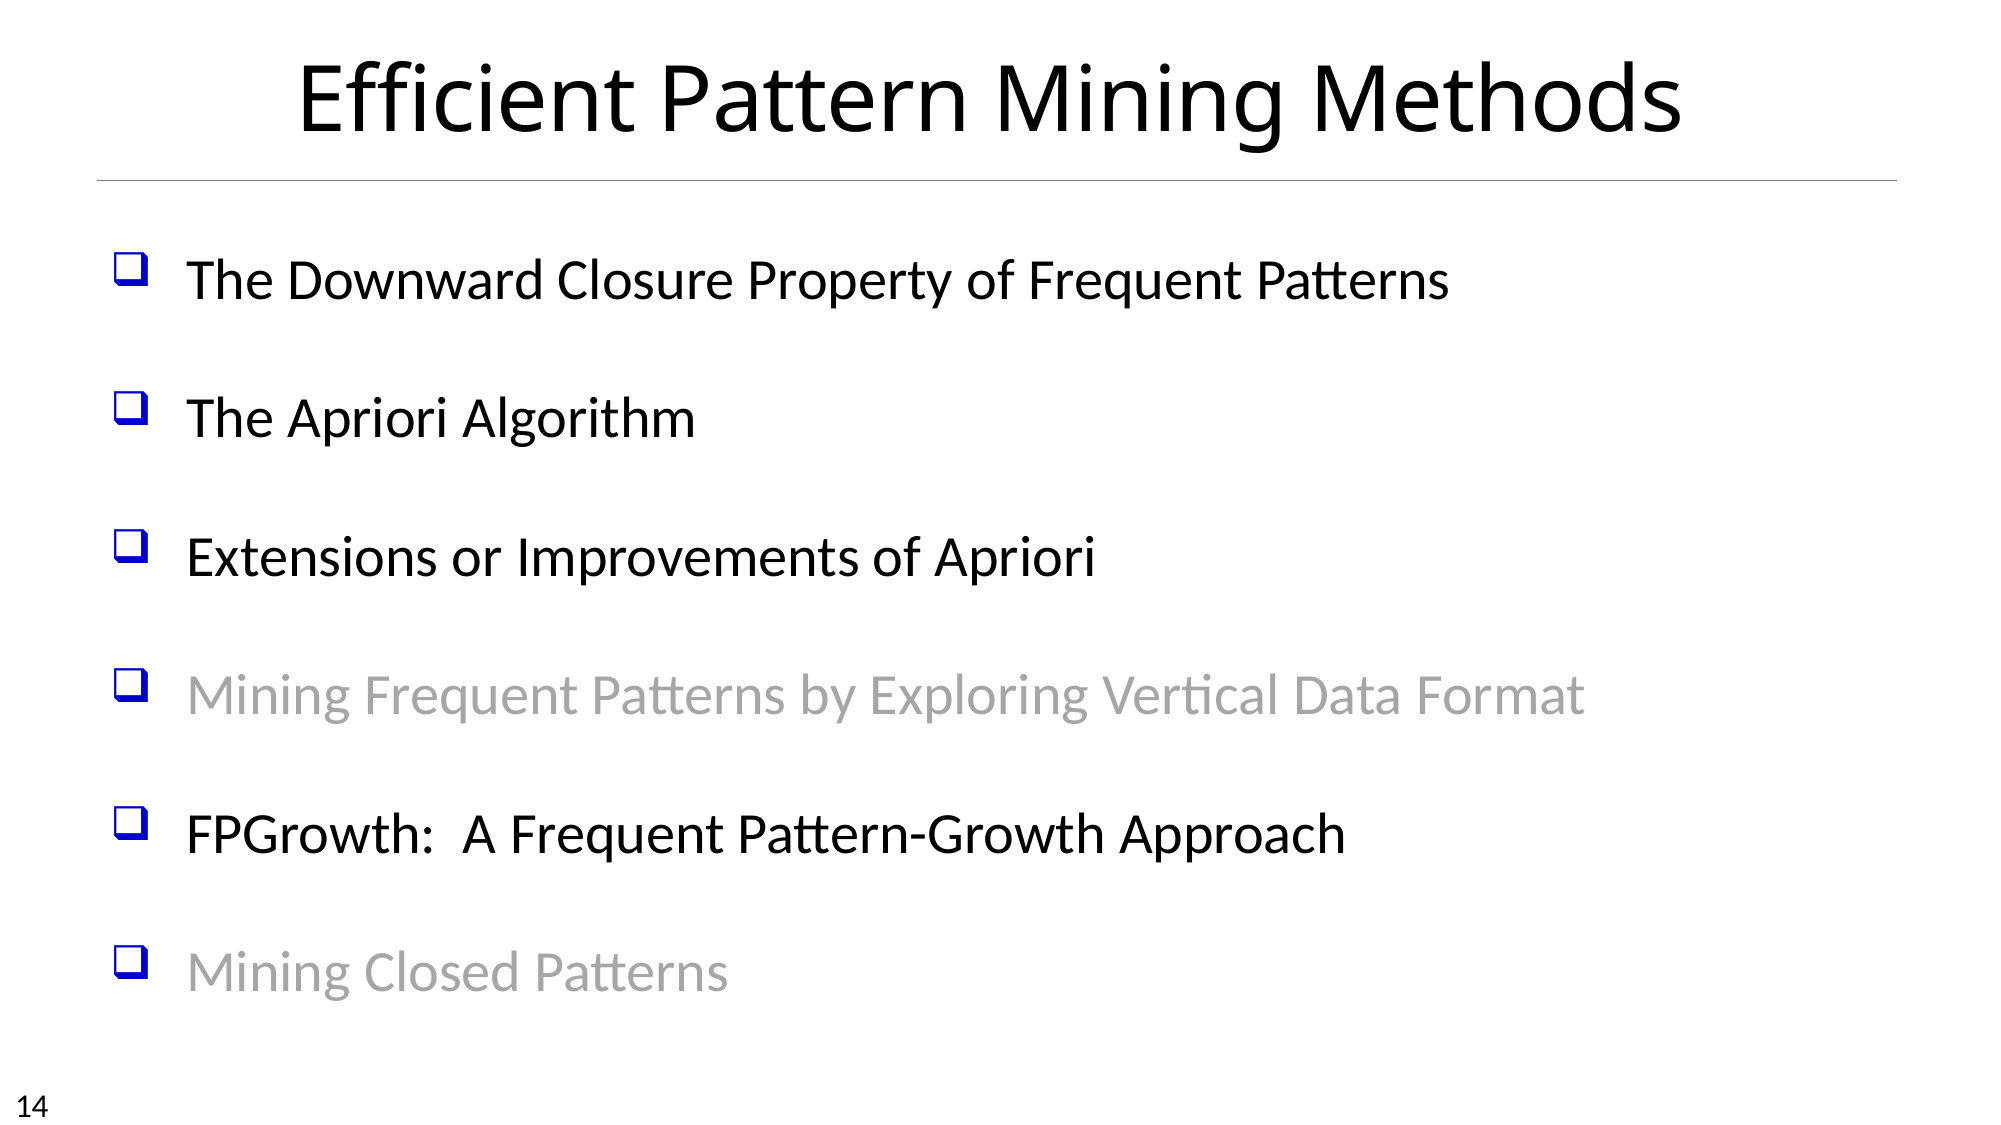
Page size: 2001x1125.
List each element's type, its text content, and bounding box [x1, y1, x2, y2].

list The Downward Closure Property of Frequent Patterns The Apriori Algorithm Extensions or Improvements of Apriori Mining Frequent Patterns by Exploring Vertical Data Format FPGrowth: A Frequent Pattern-Growth Approach Mining Closed Patterns [95, 233, 1669, 1037]
title Efficient Pattern Mining Methods [57, 36, 1923, 158]
